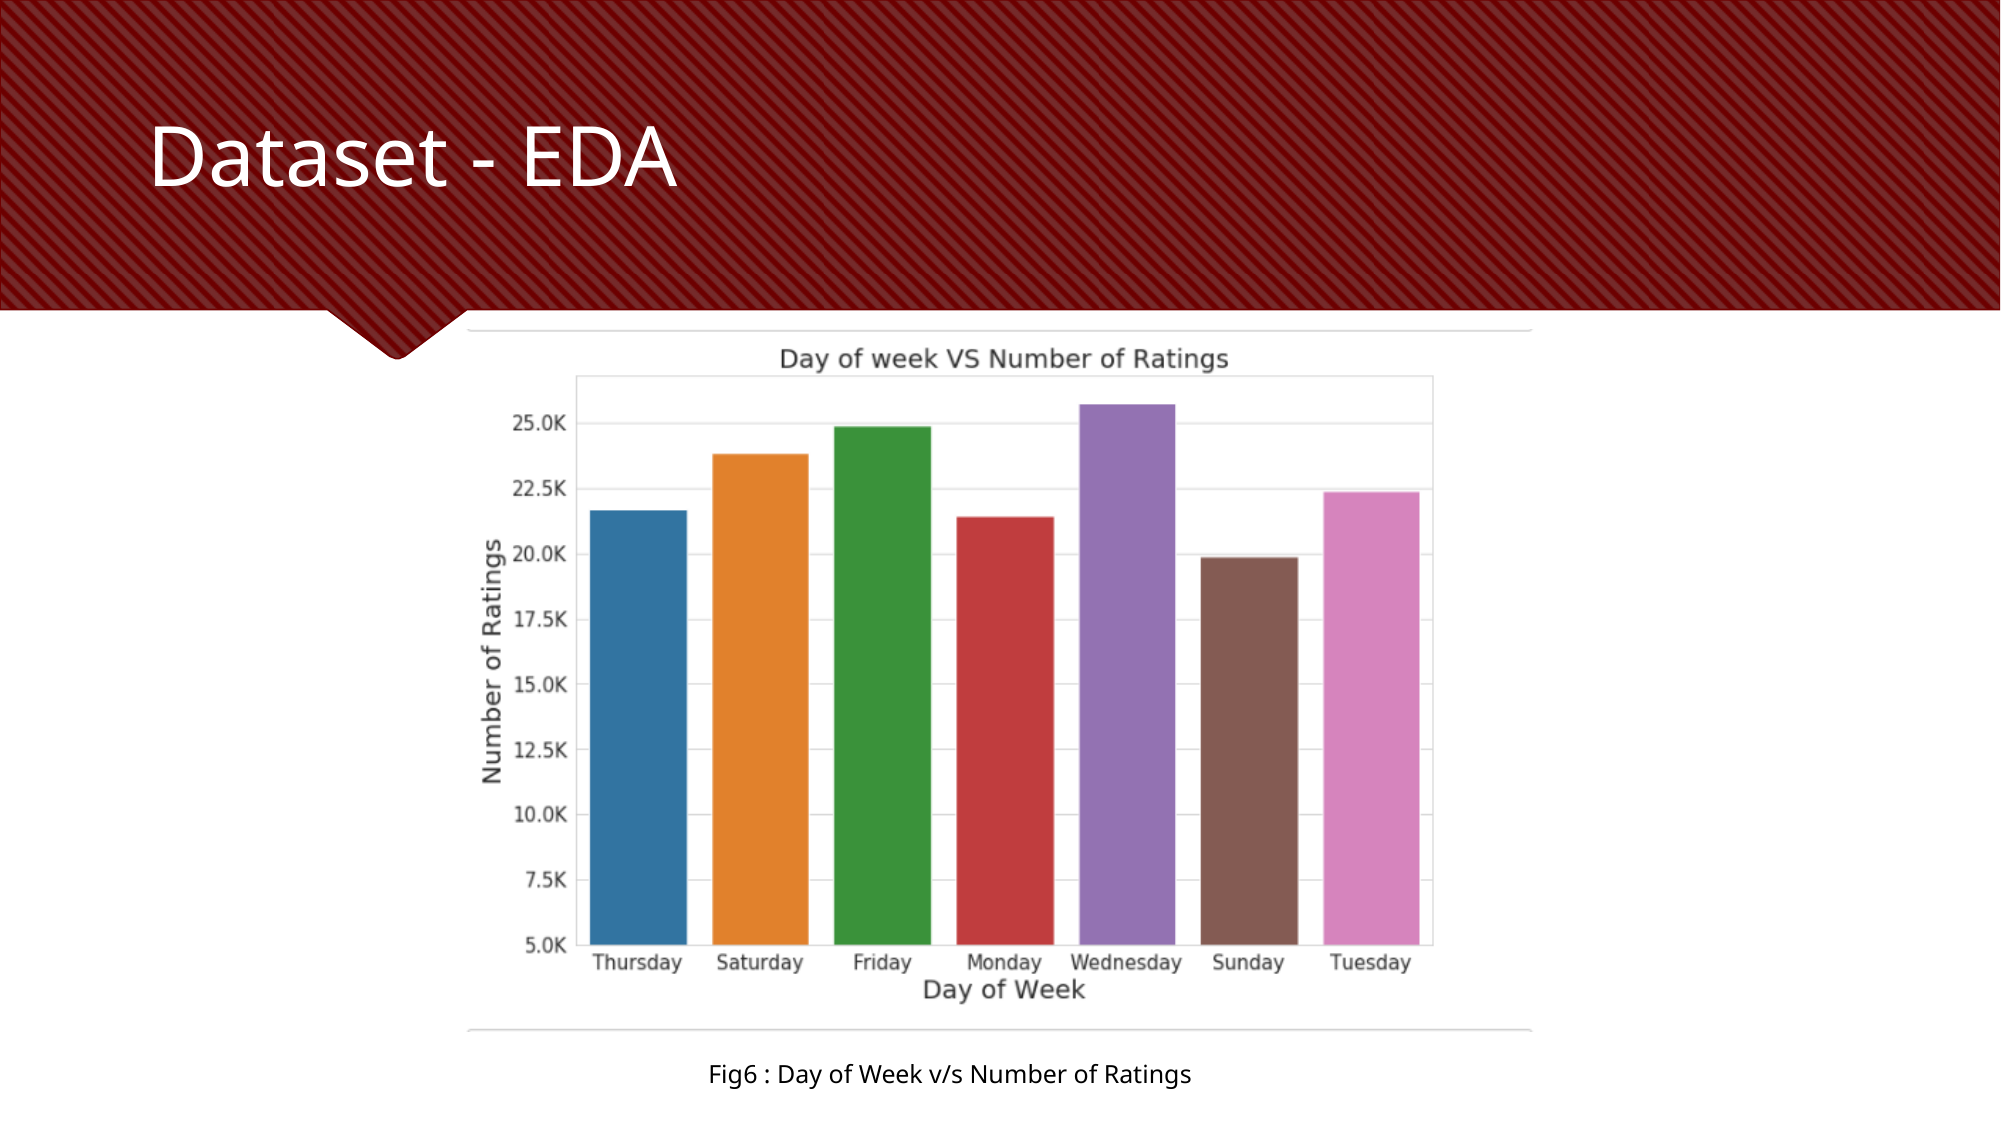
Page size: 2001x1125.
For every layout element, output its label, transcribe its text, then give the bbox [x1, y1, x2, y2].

text_box Fig6 : Day of Week v/s Number of Ratings [693, 1051, 1307, 1097]
title Dataset - EDA [132, 73, 1868, 233]
picture [460, 329, 1540, 1033]
